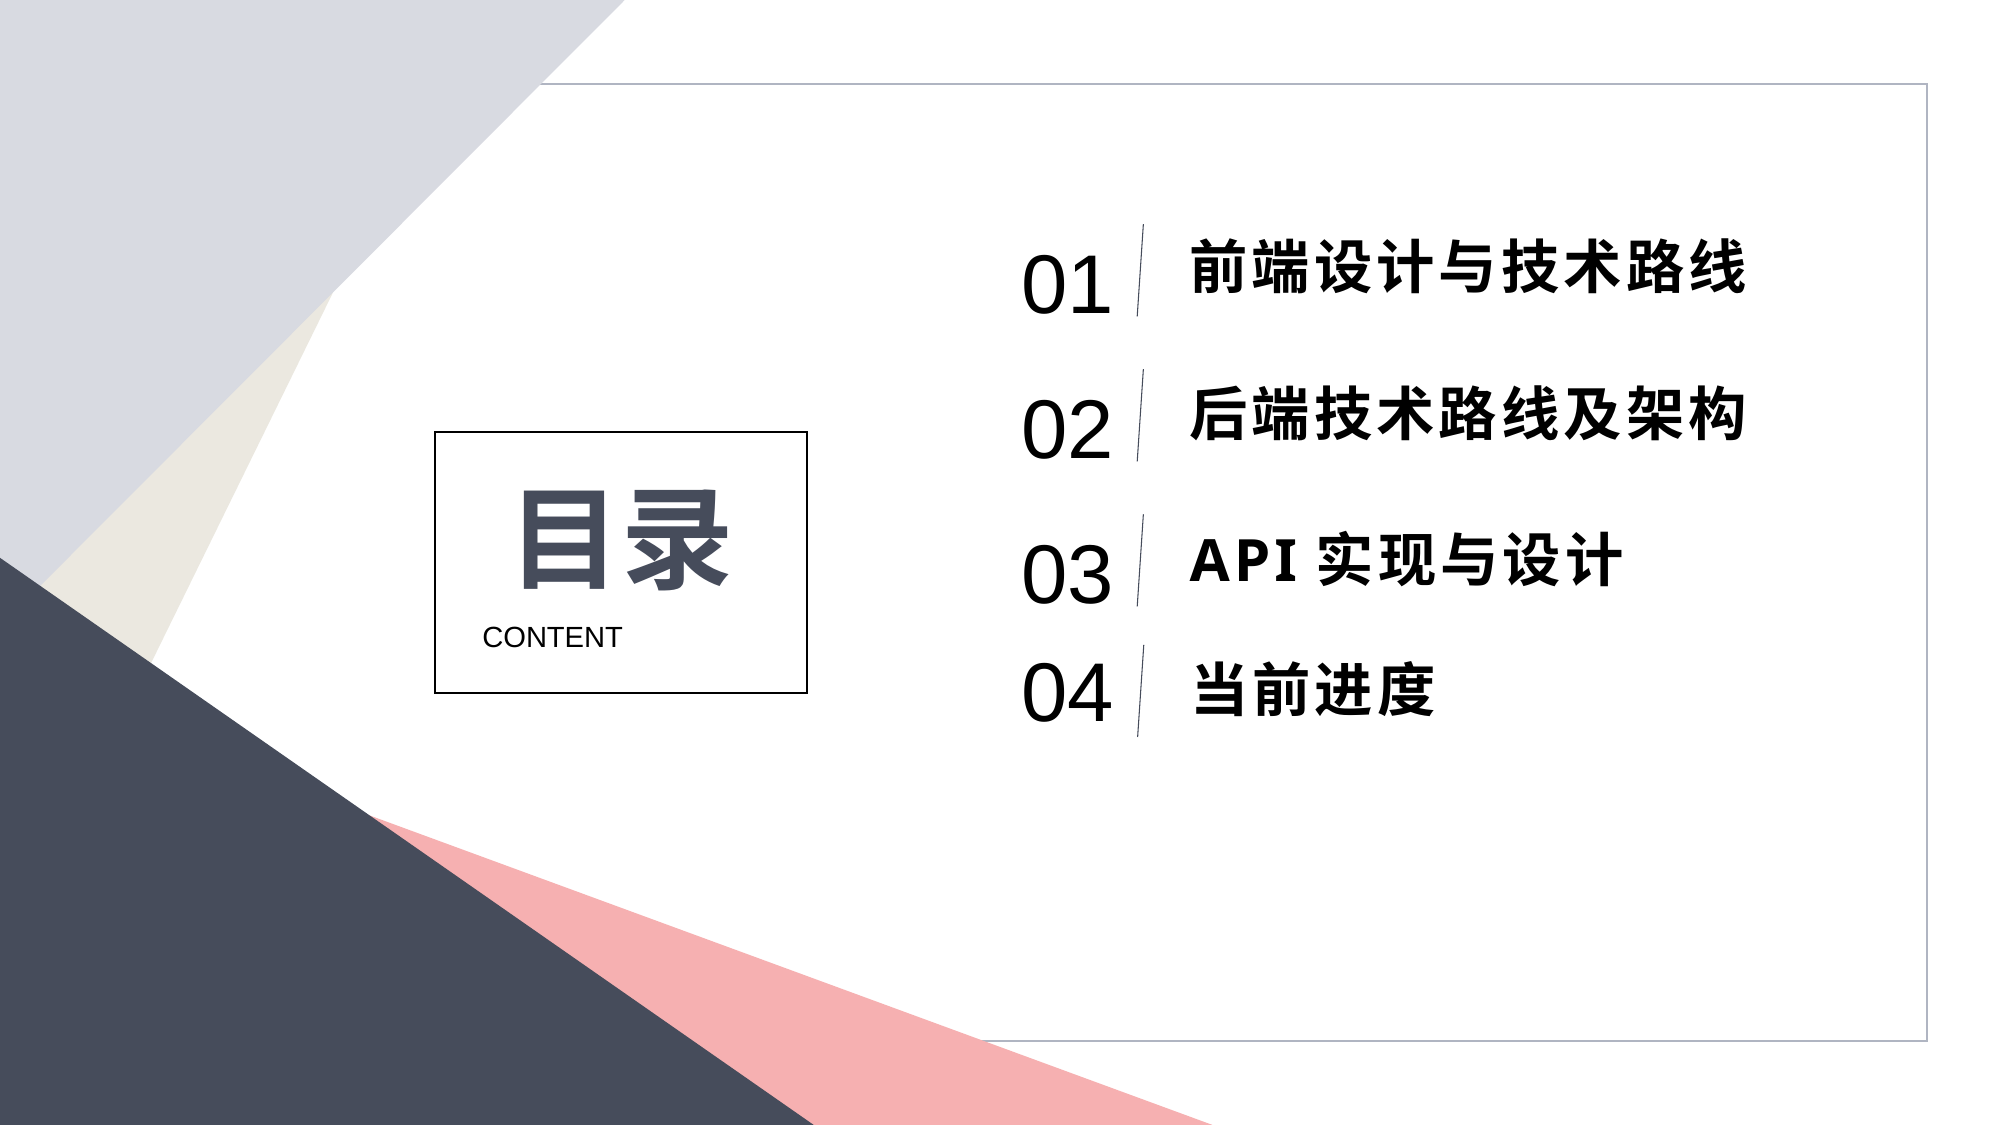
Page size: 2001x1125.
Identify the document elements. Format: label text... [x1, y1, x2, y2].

text_box 当前进度 [1213, 646, 1903, 731]
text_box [0, 172, 798, 557]
text_box [455, 83, 1928, 1042]
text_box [435, 432, 807, 557]
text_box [1005, 222, 1902, 605]
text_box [0, 557, 1213, 1125]
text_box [1126, 646, 1155, 735]
